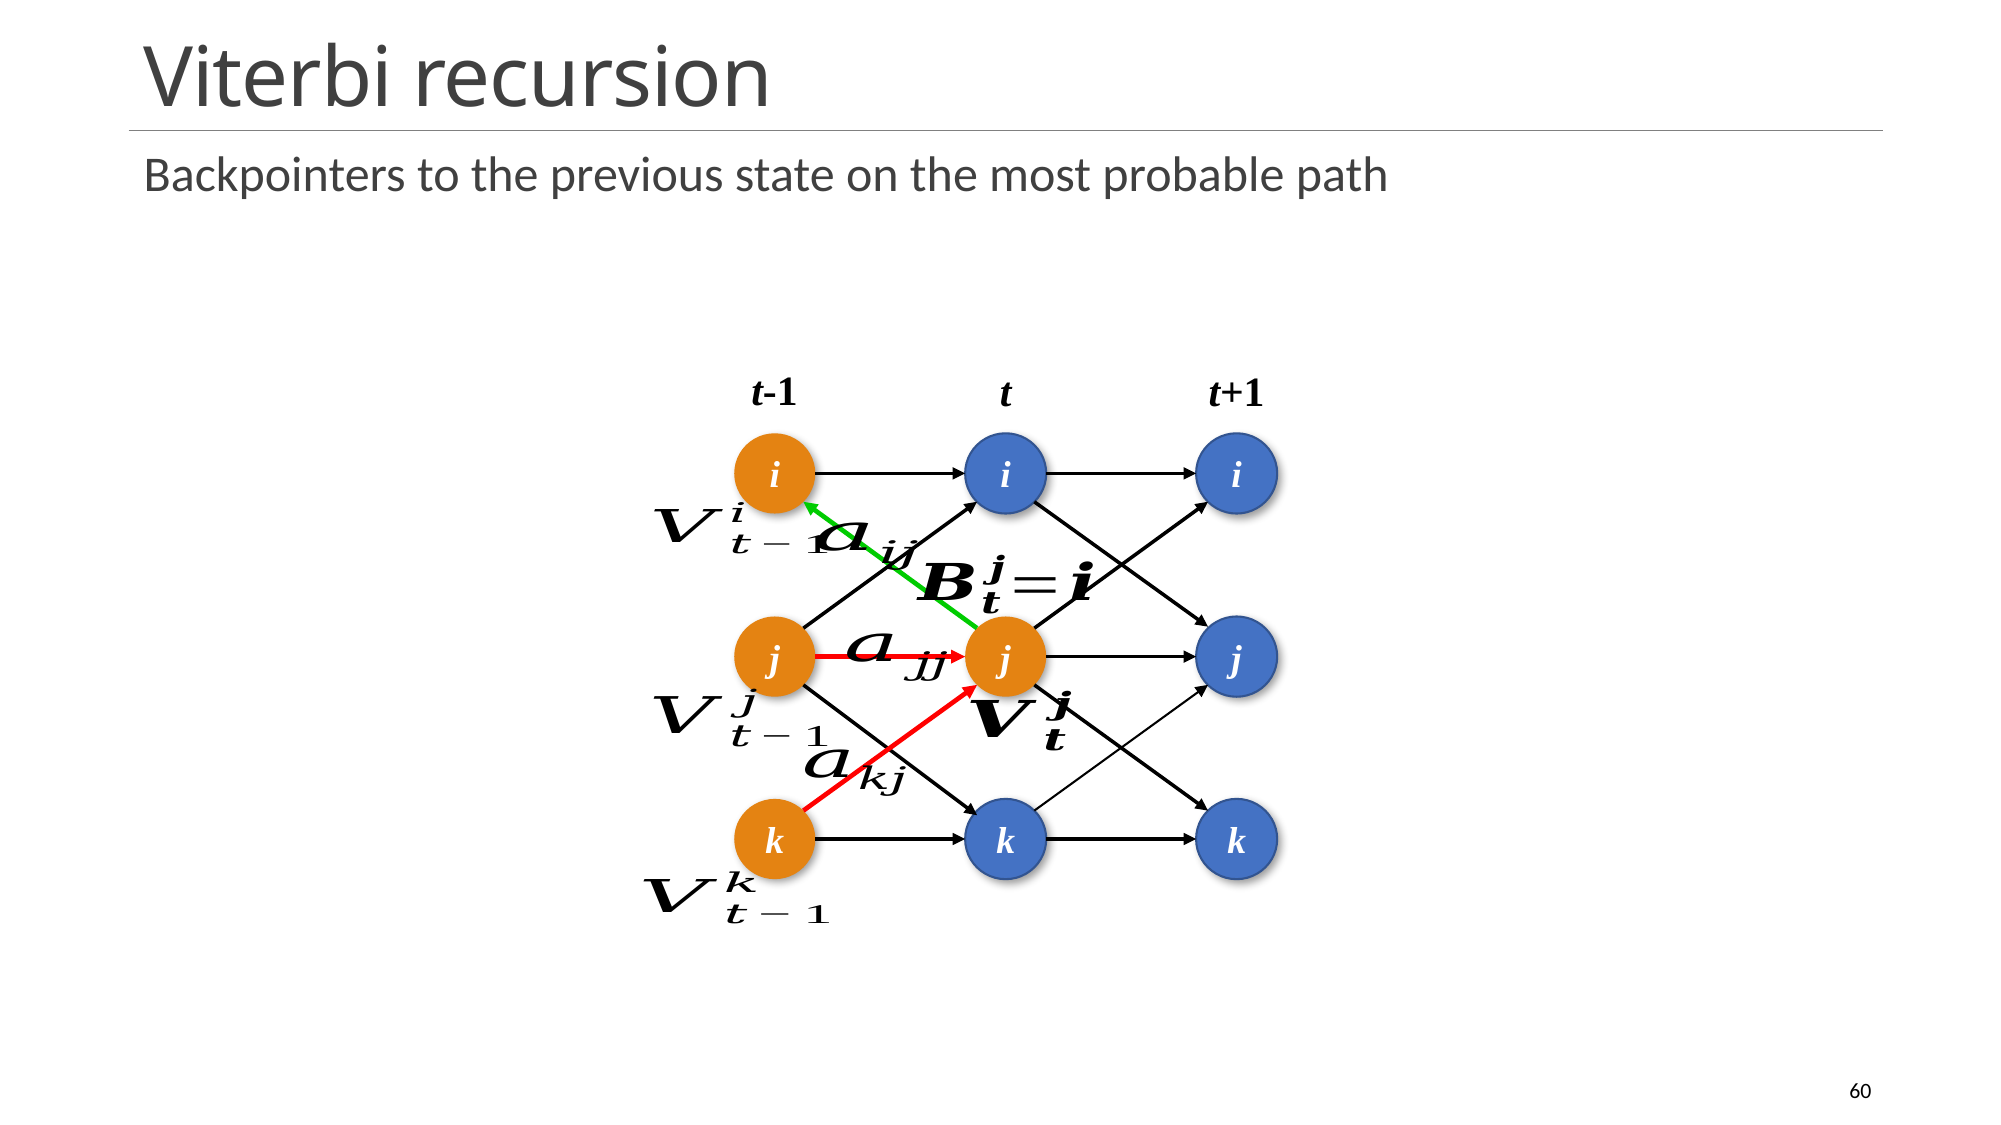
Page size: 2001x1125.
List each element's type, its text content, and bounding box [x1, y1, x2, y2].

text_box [720, 356, 1291, 880]
list Backpointers to the previous state on the most probable path [128, 140, 1883, 1034]
title Viterbi recursion [128, 19, 1883, 131]
slide_number 60 [1671, 1059, 1887, 1120]
